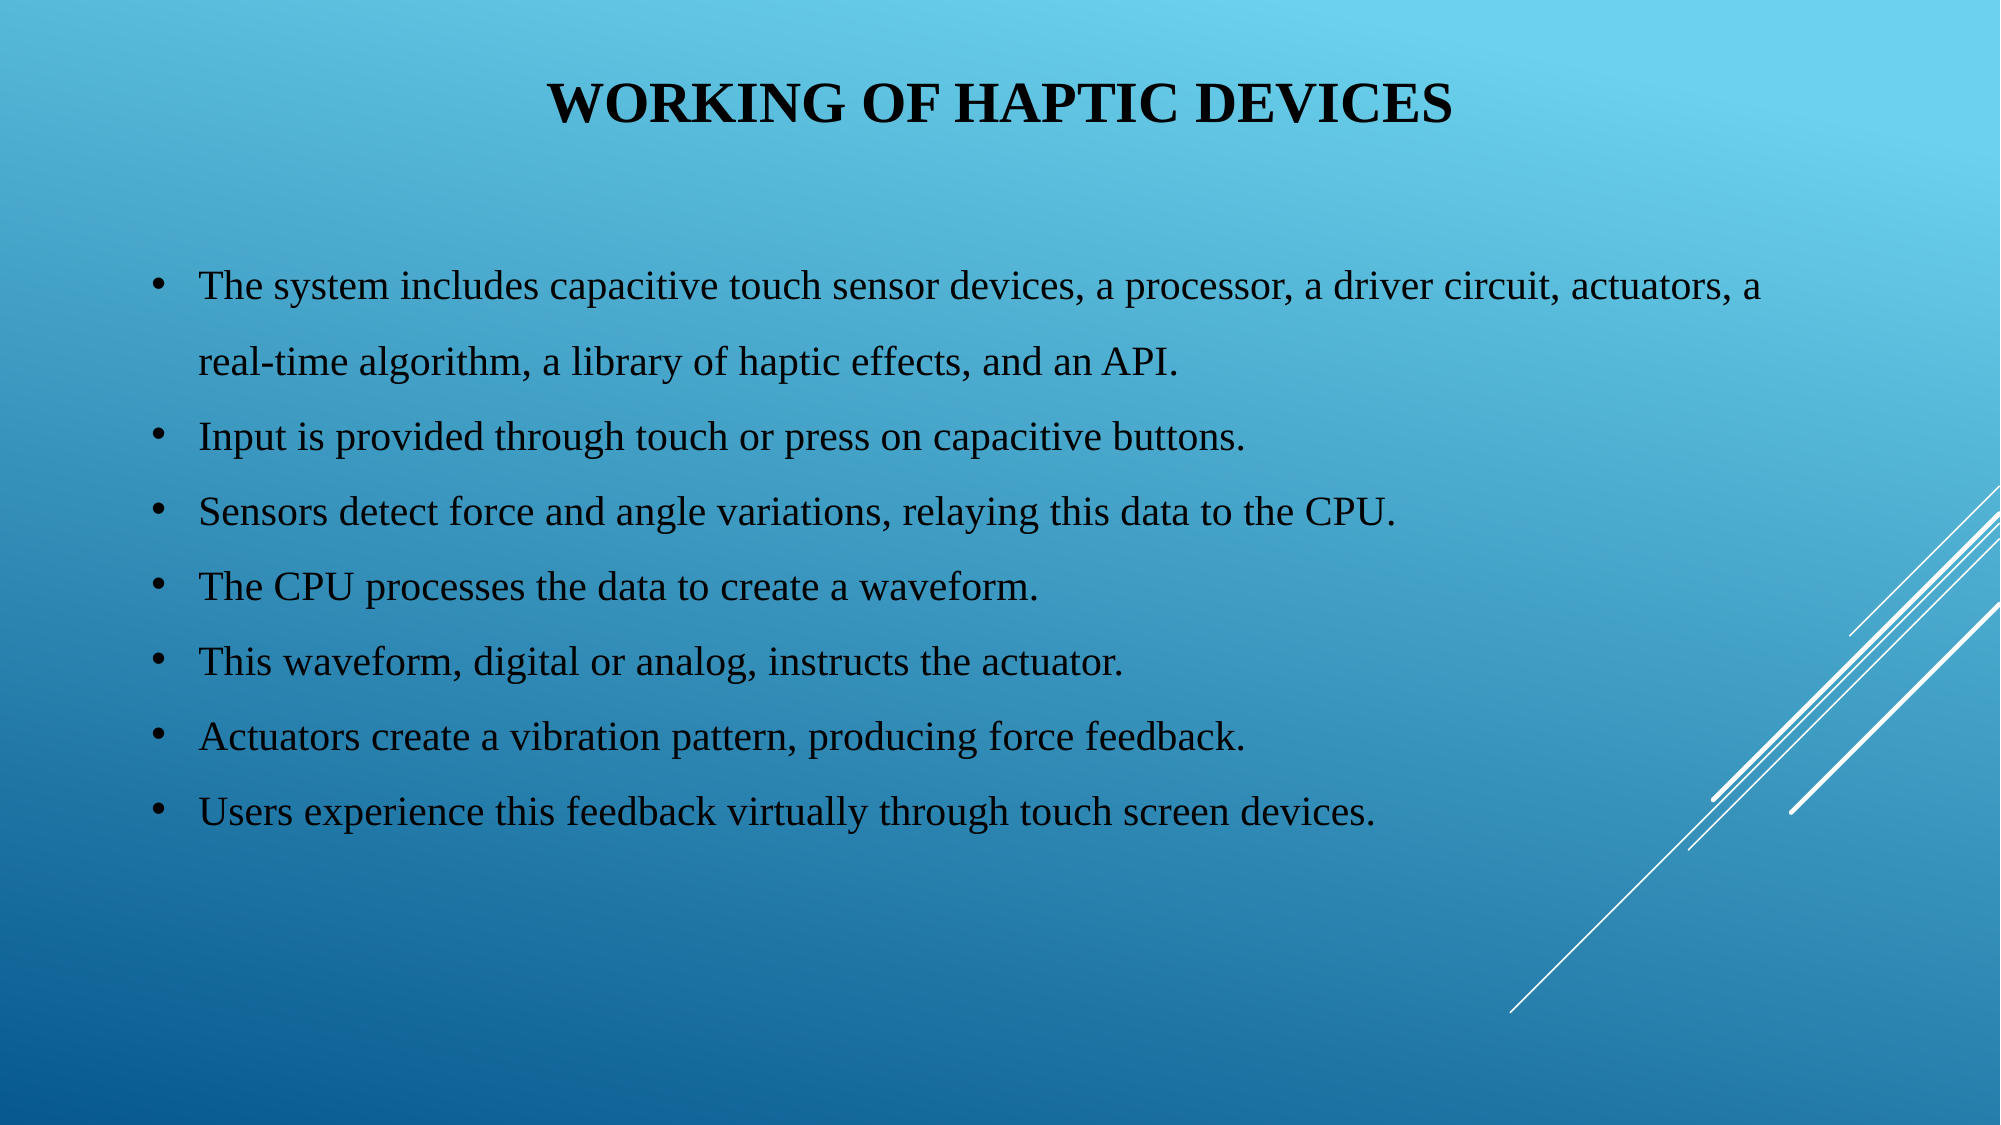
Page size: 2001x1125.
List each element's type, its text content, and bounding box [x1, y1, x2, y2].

text_box The system includes capacitive touch sensor devices, a processor, a driver circuit, actuators, a real-time algorithm, a library of haptic effects, and an API. Input is provided through touch or press on capacitive buttons. Sensors detect force and angle variations, relaying this data to the CPU. The CPU processes the data to create a waveform. This waveform, digital or analog, instructs the actuator. Actuators create a vibration pattern, producing force feedback. Users experience this feedback virtually through touch screen devices. [136, 226, 1864, 916]
text_box WORKING OF HAPTIC DEVICES [434, 56, 1566, 142]
